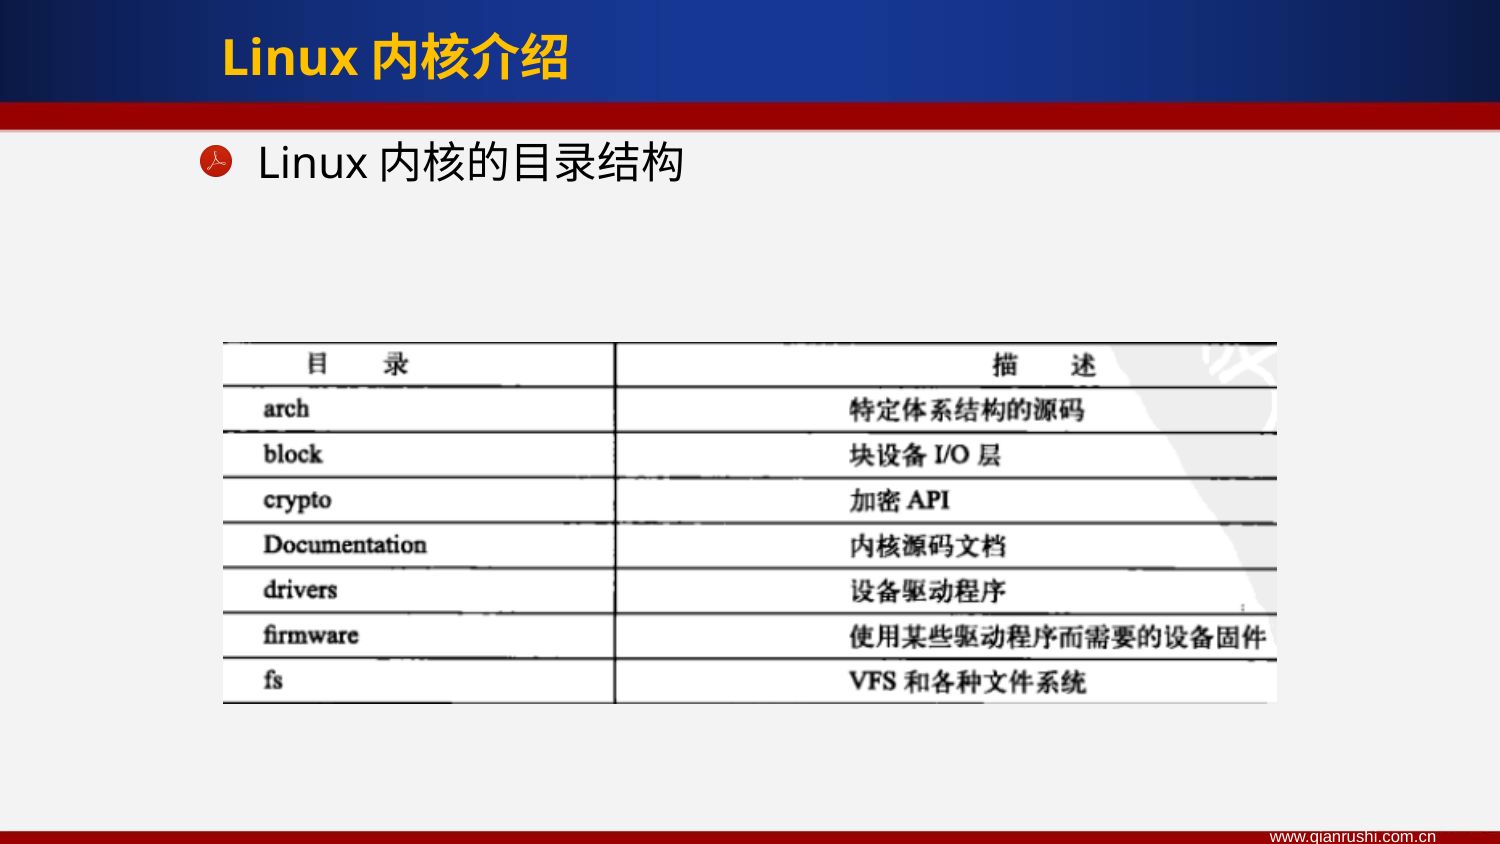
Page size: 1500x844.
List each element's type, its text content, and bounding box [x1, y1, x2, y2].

picture [223, 341, 1277, 704]
picture [0, 830, 1500, 844]
list Linux内核介绍 [209, 26, 922, 95]
picture [200, 145, 232, 177]
list Linux内核的目录结构 [187, 129, 1313, 747]
picture [0, 0, 1500, 129]
